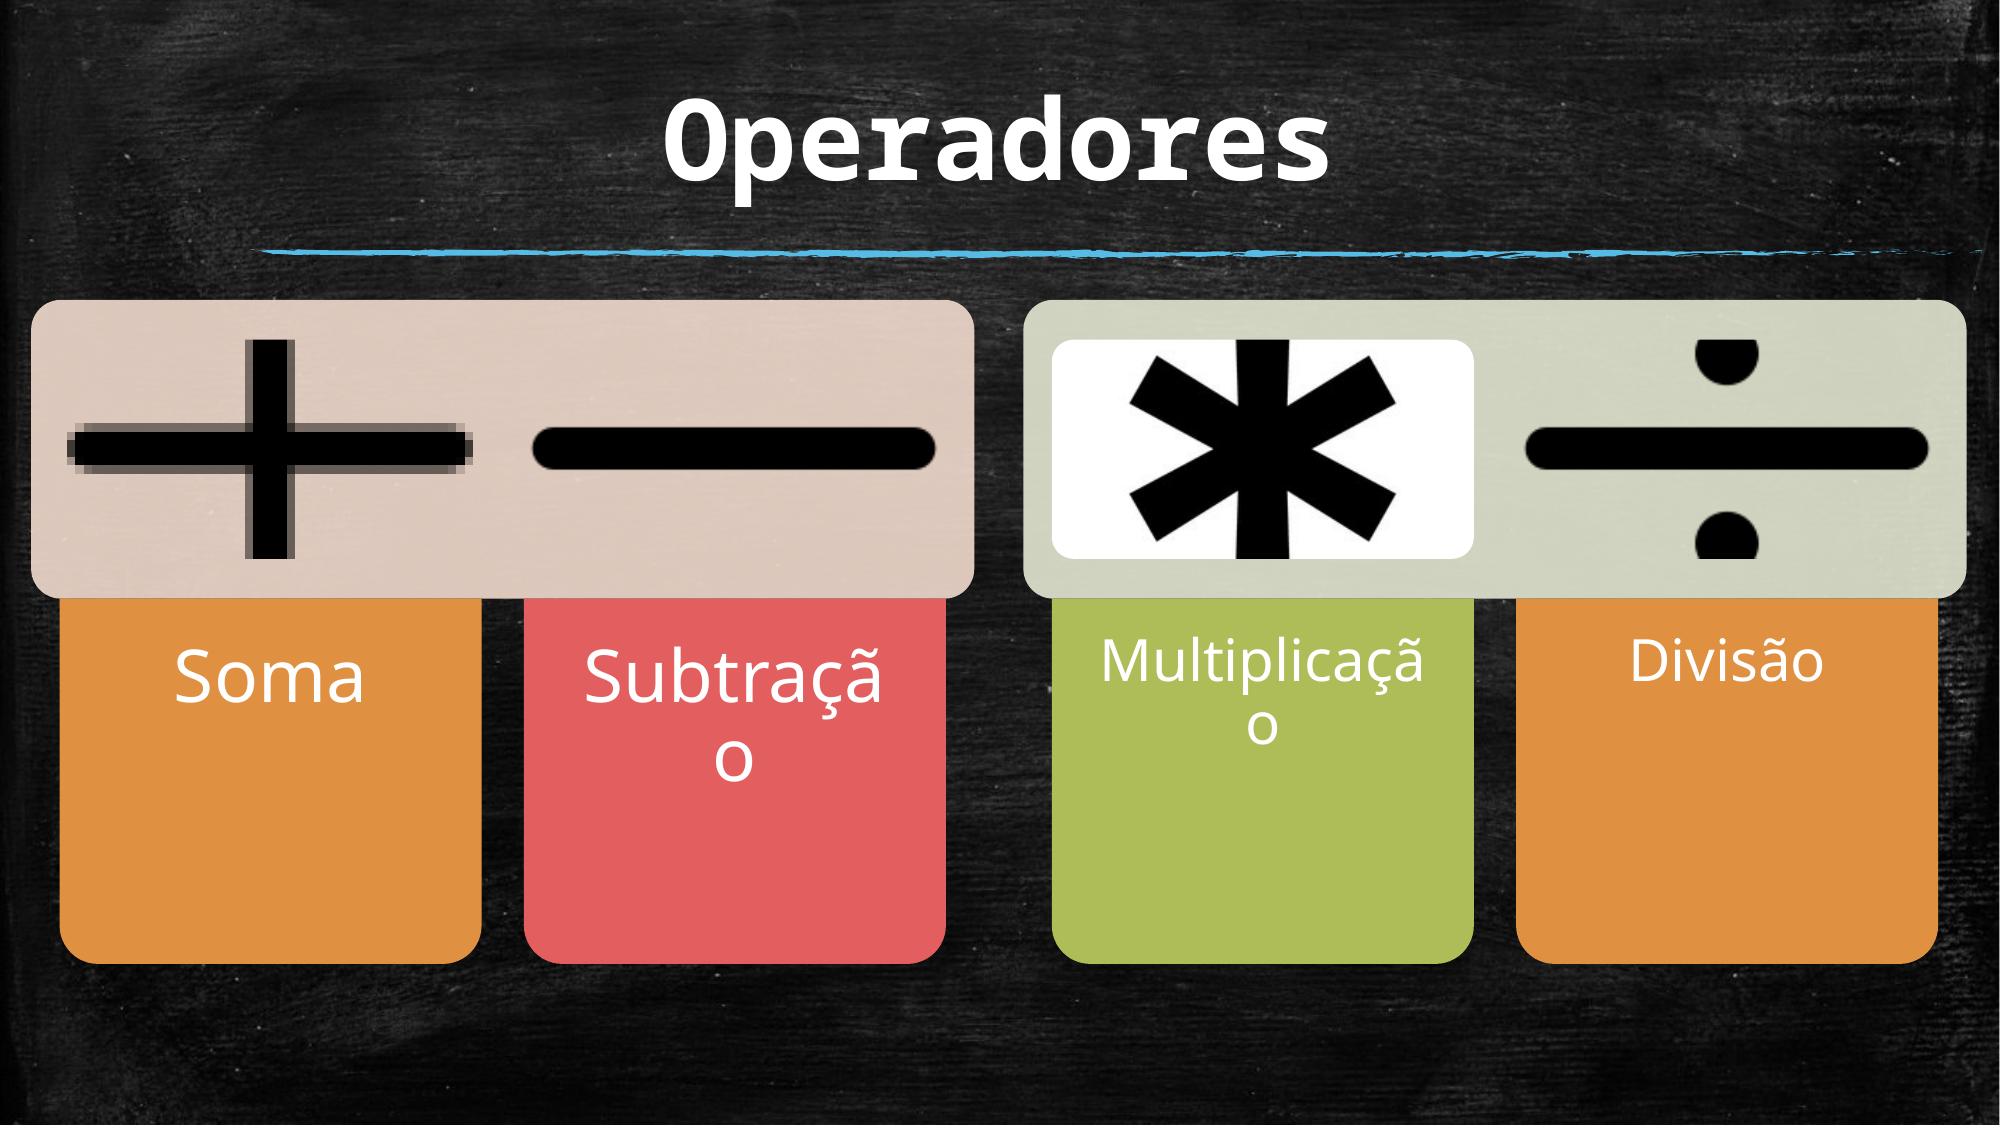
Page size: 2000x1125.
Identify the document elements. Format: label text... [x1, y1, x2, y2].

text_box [31, 299, 975, 964]
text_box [1023, 299, 1967, 964]
title Operadores [249, 45, 1750, 213]
